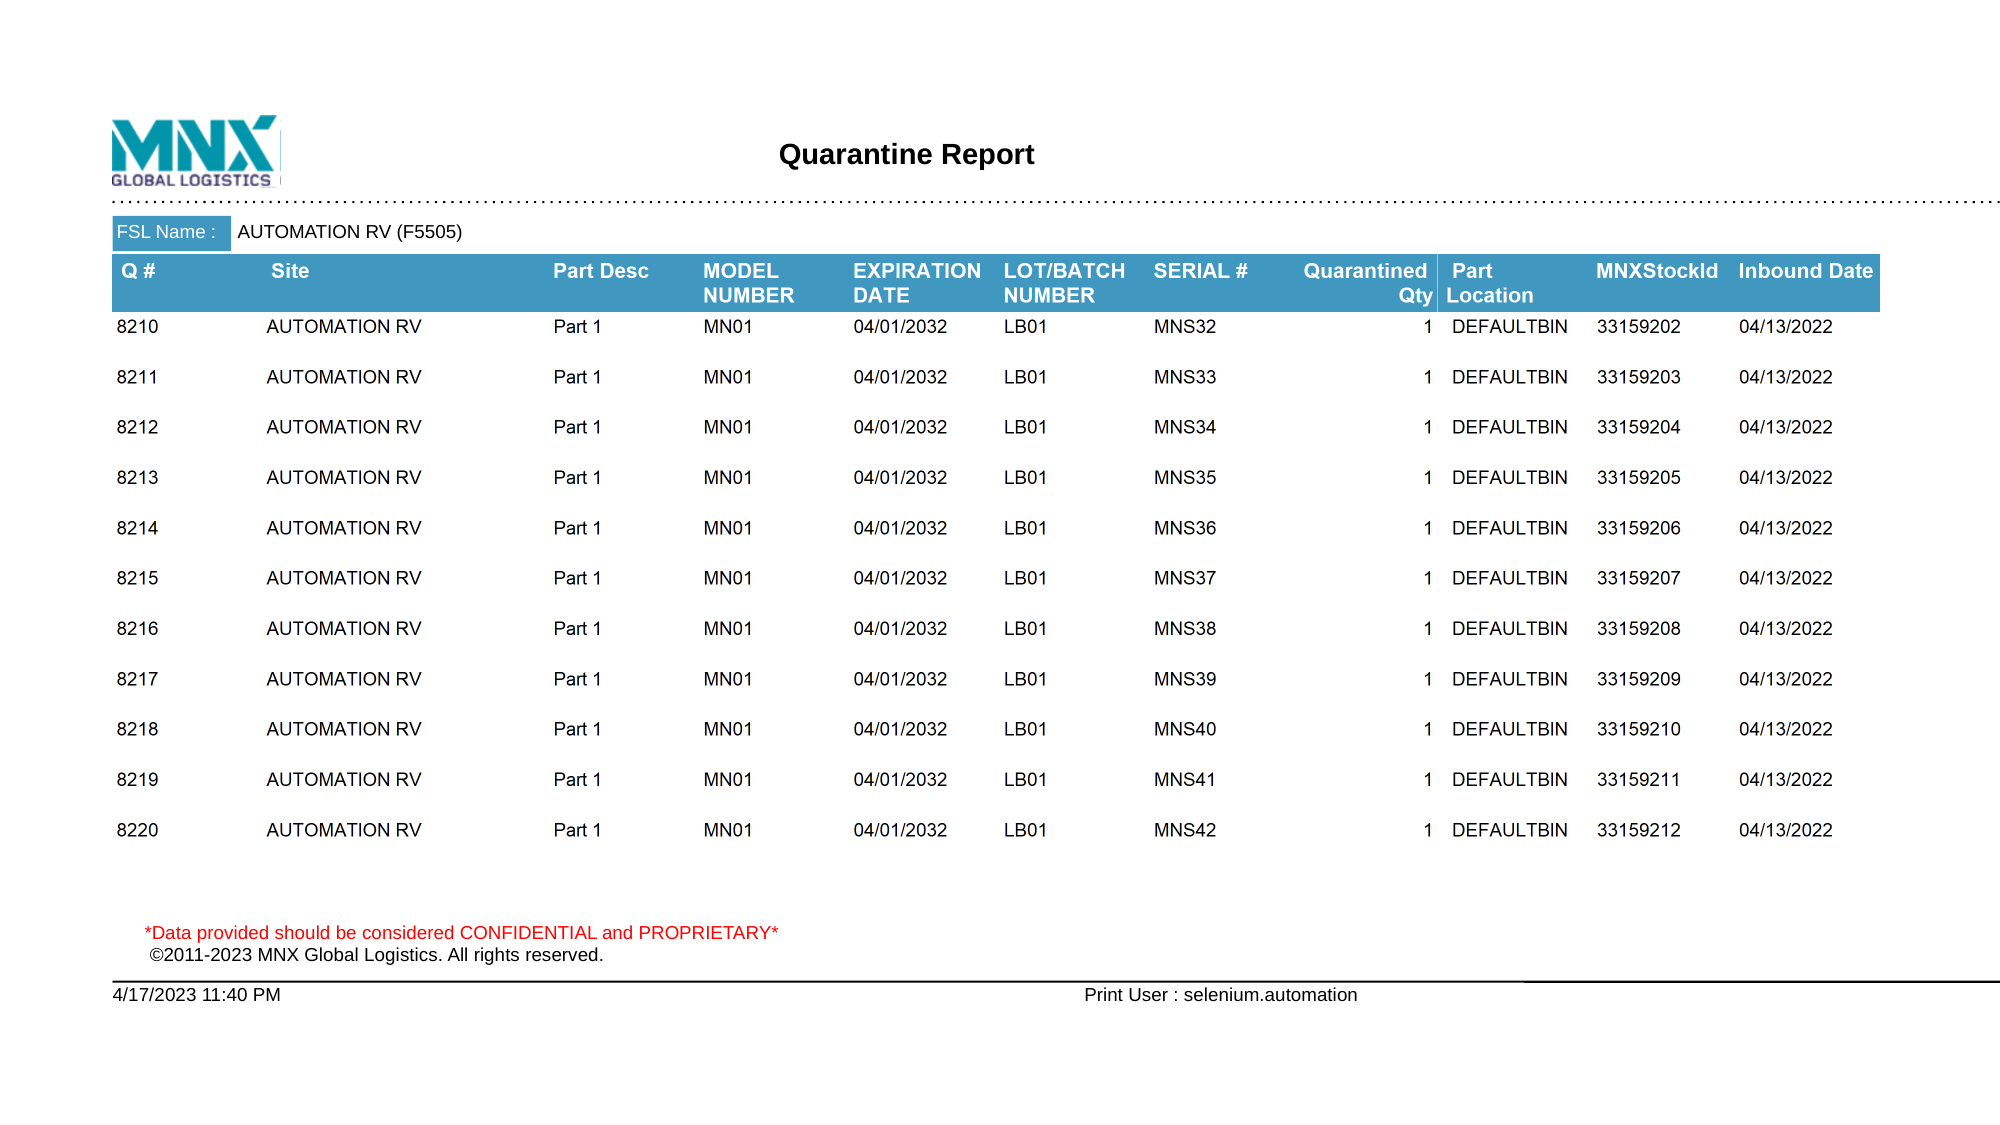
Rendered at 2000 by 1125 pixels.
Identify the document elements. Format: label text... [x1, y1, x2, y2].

text_box AUTOMATION RV (F5505) [233, 215, 669, 251]
text_box Print User : selenium.automation [1055, 983, 1387, 1013]
picture [112, 115, 323, 188]
text_box FSL Name : [112, 215, 232, 252]
text_box ©2011-2023 MNX Global Logistics. All rights reserved. [144, 942, 1158, 964]
text_box Quarantine Report [562, 131, 1252, 173]
text_box 4/17/2023 11:40 PM [112, 983, 343, 1013]
text_box *Data provided should be considered CONFIDENTIAL and PROPRIETARY* [144, 920, 1158, 942]
picture [112, 254, 1880, 866]
